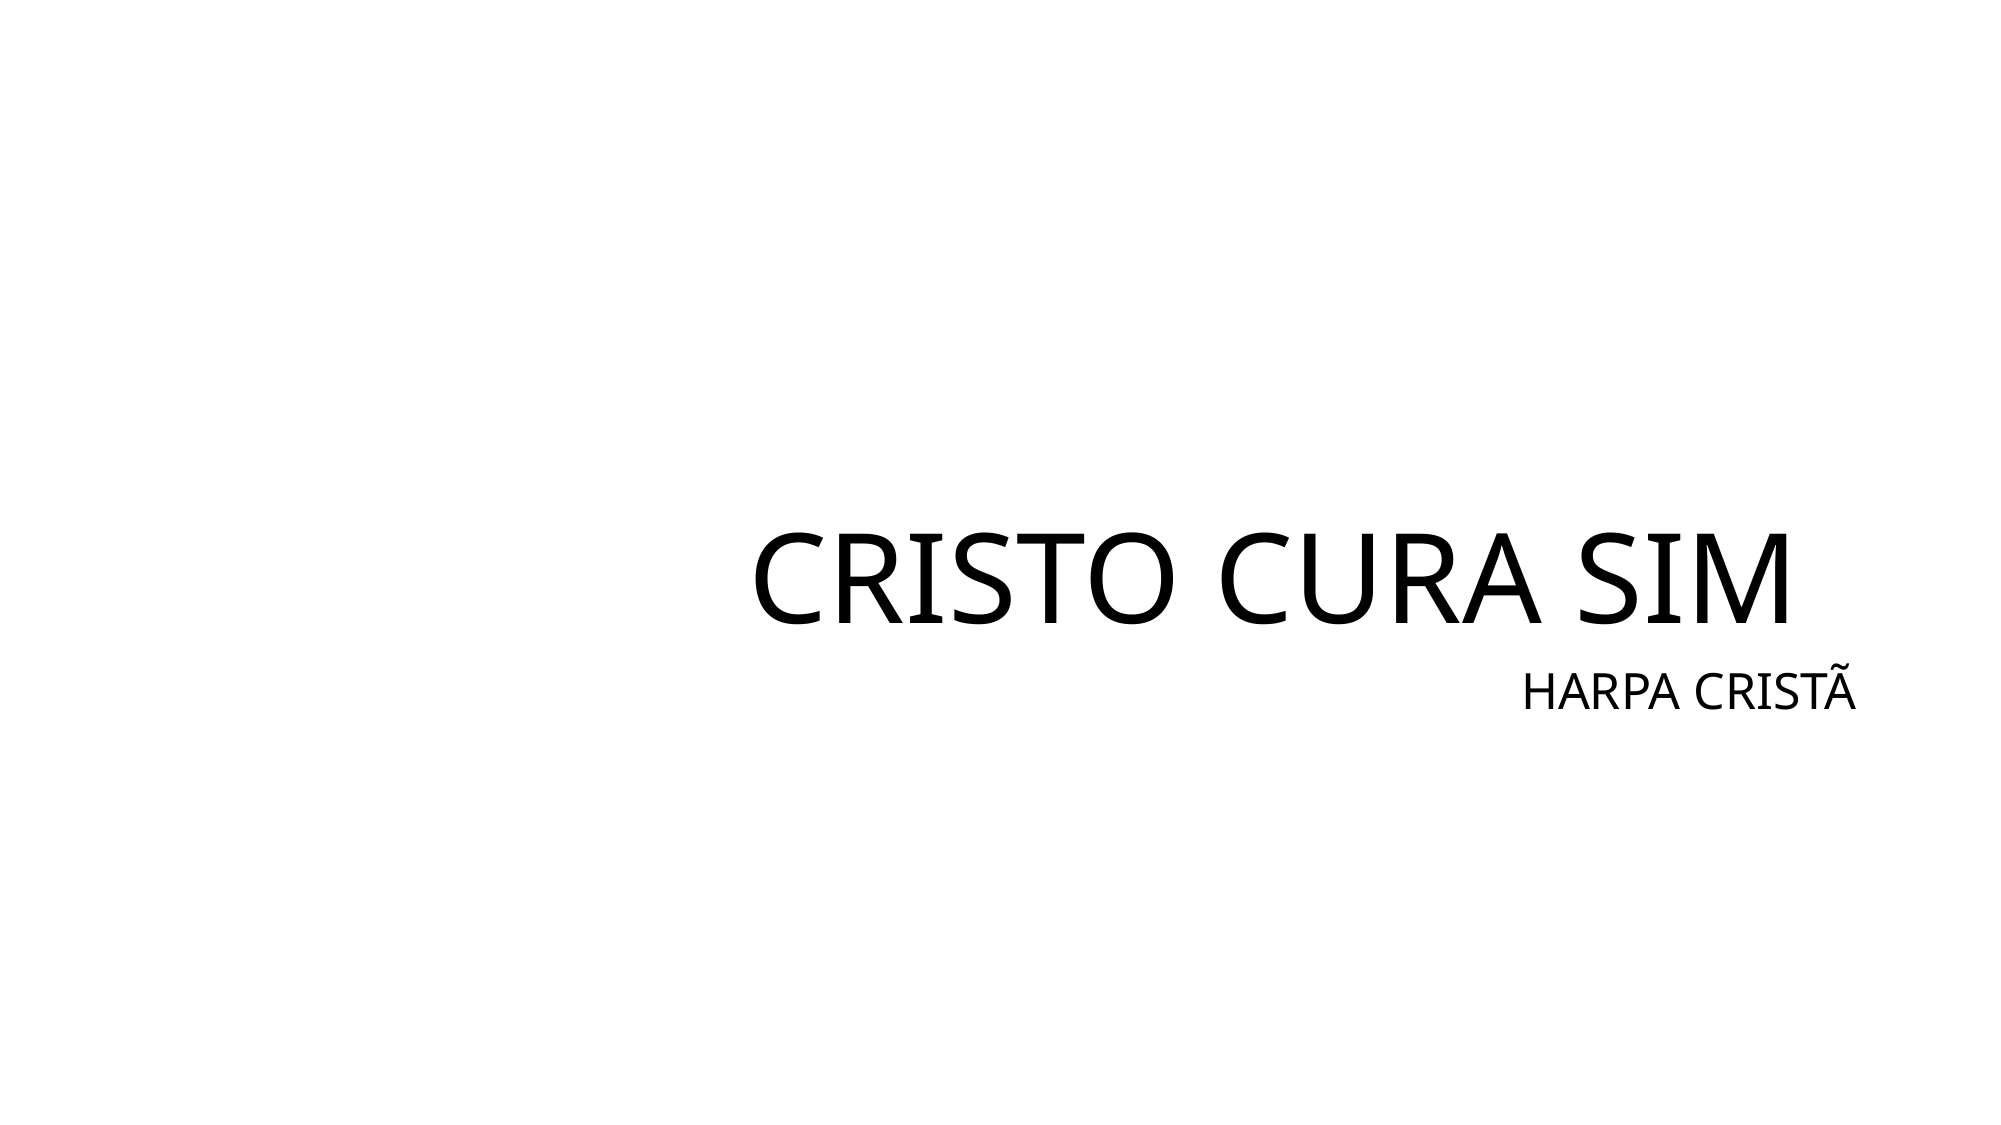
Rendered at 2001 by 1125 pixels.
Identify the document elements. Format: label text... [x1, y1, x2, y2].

title CRISTO CURA SIM [566, 266, 1983, 659]
subtitle HARPA CRISTÃ [1457, 658, 1921, 931]
